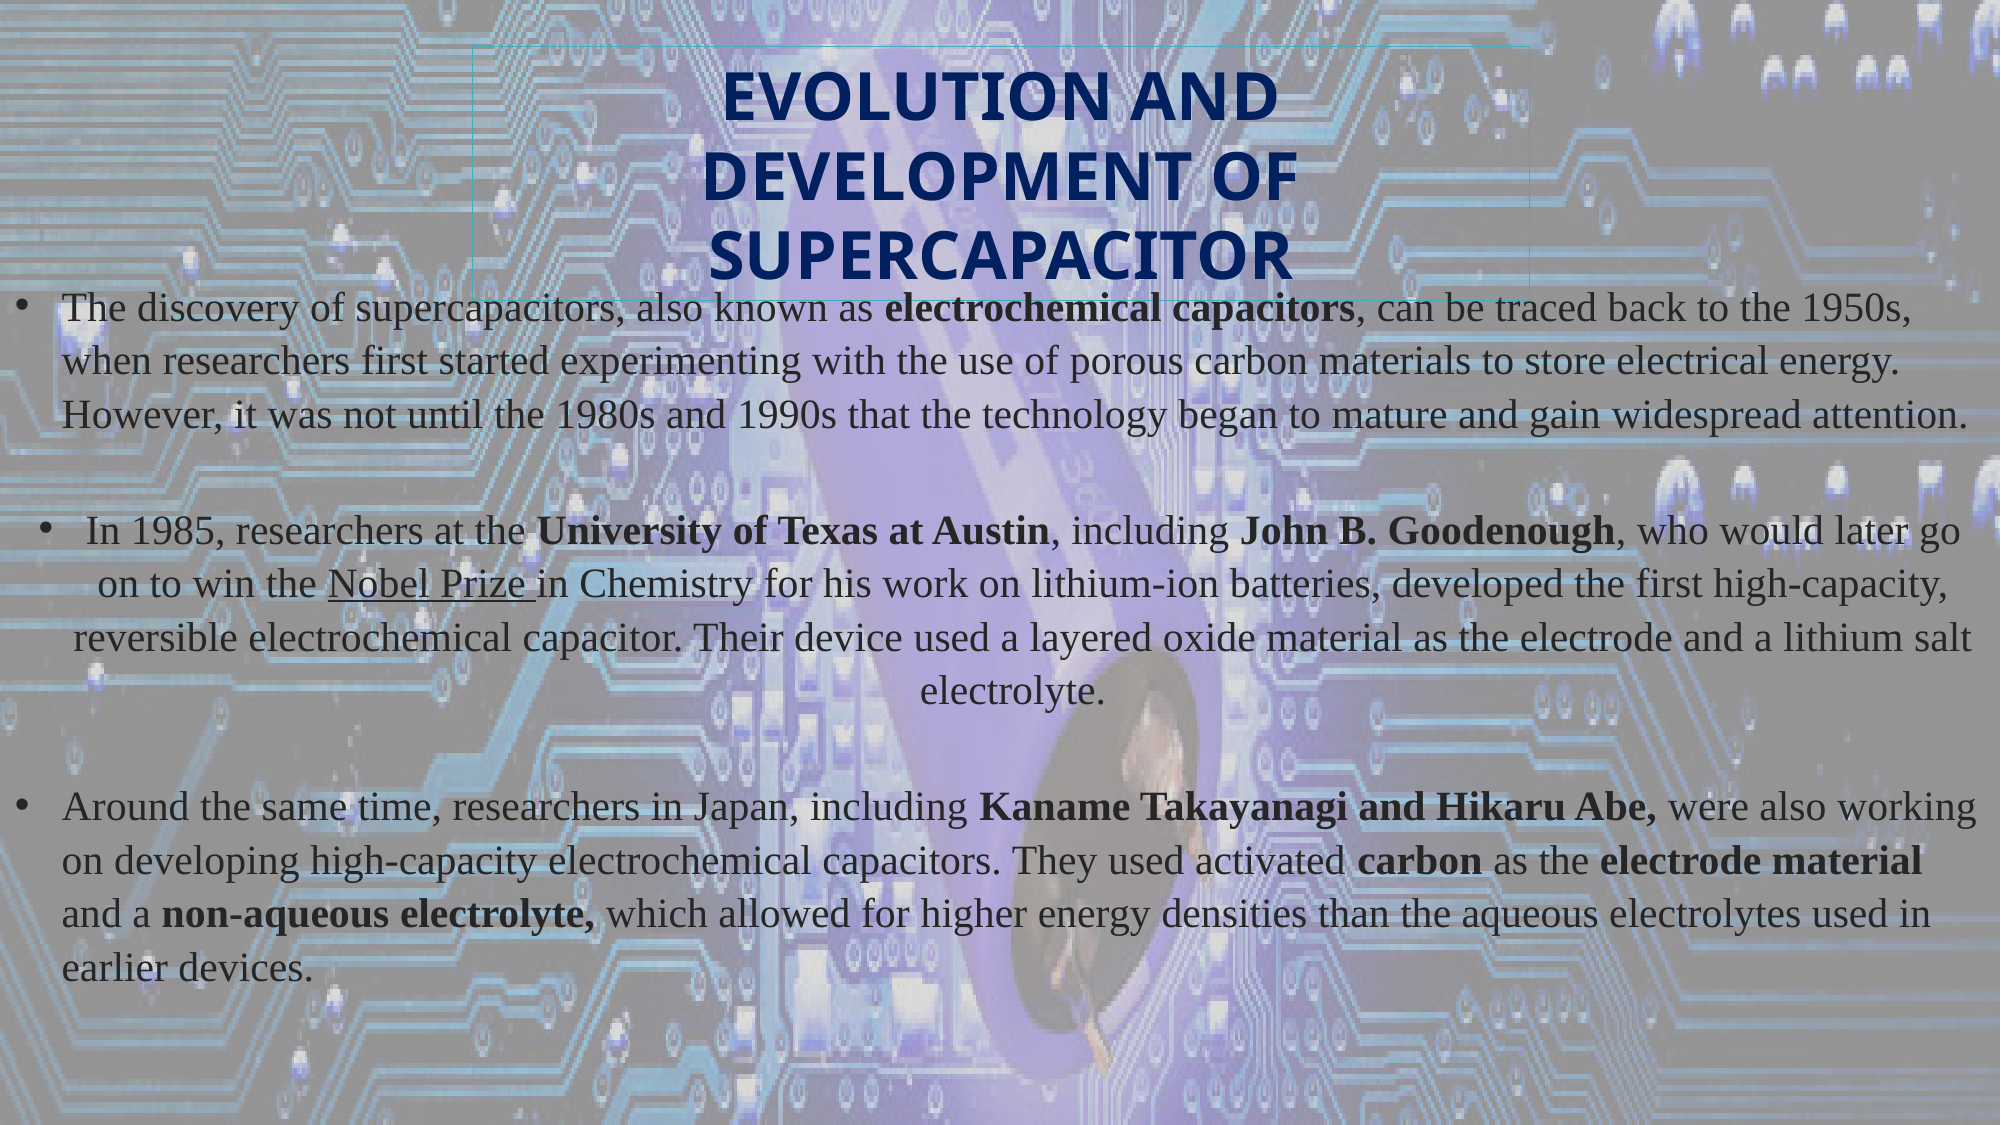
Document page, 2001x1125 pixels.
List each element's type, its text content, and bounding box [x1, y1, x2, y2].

text_box The discovery of supercapacitors, also known as electrochemical capacitors, can be traced back to the 1950s, when researchers first started experimenting with the use of porous carbon materials to store electrical energy. However, it was not until the 1980s and 1990s that the technology began to mature and gain widespread attention. In 1985, researchers at the University of Texas at Austin, including John B. Goodenough, who would later go on to win the Nobel Prize in Chemistry for his work on lithium-ion batteries, developed the first high-capacity, reversible electrochemical capacitor. Their device used a layered oxide material as the electrode and a lithium salt electrolyte. Around the same time, researchers in Japan, including Kaname Takayanagi and Hikaru Abe, were also working on developing high-capacity electrochemical capacitors. They used activated carbon as the electrode material and a non-aqueous electrolyte, which allowed for higher energy densities than the aqueous electrolytes used in earlier devices. [0, 268, 2000, 997]
text_box EVOLUTION AND DEVELOPMENT OF SUPERCAPACITOR [472, 46, 1530, 268]
